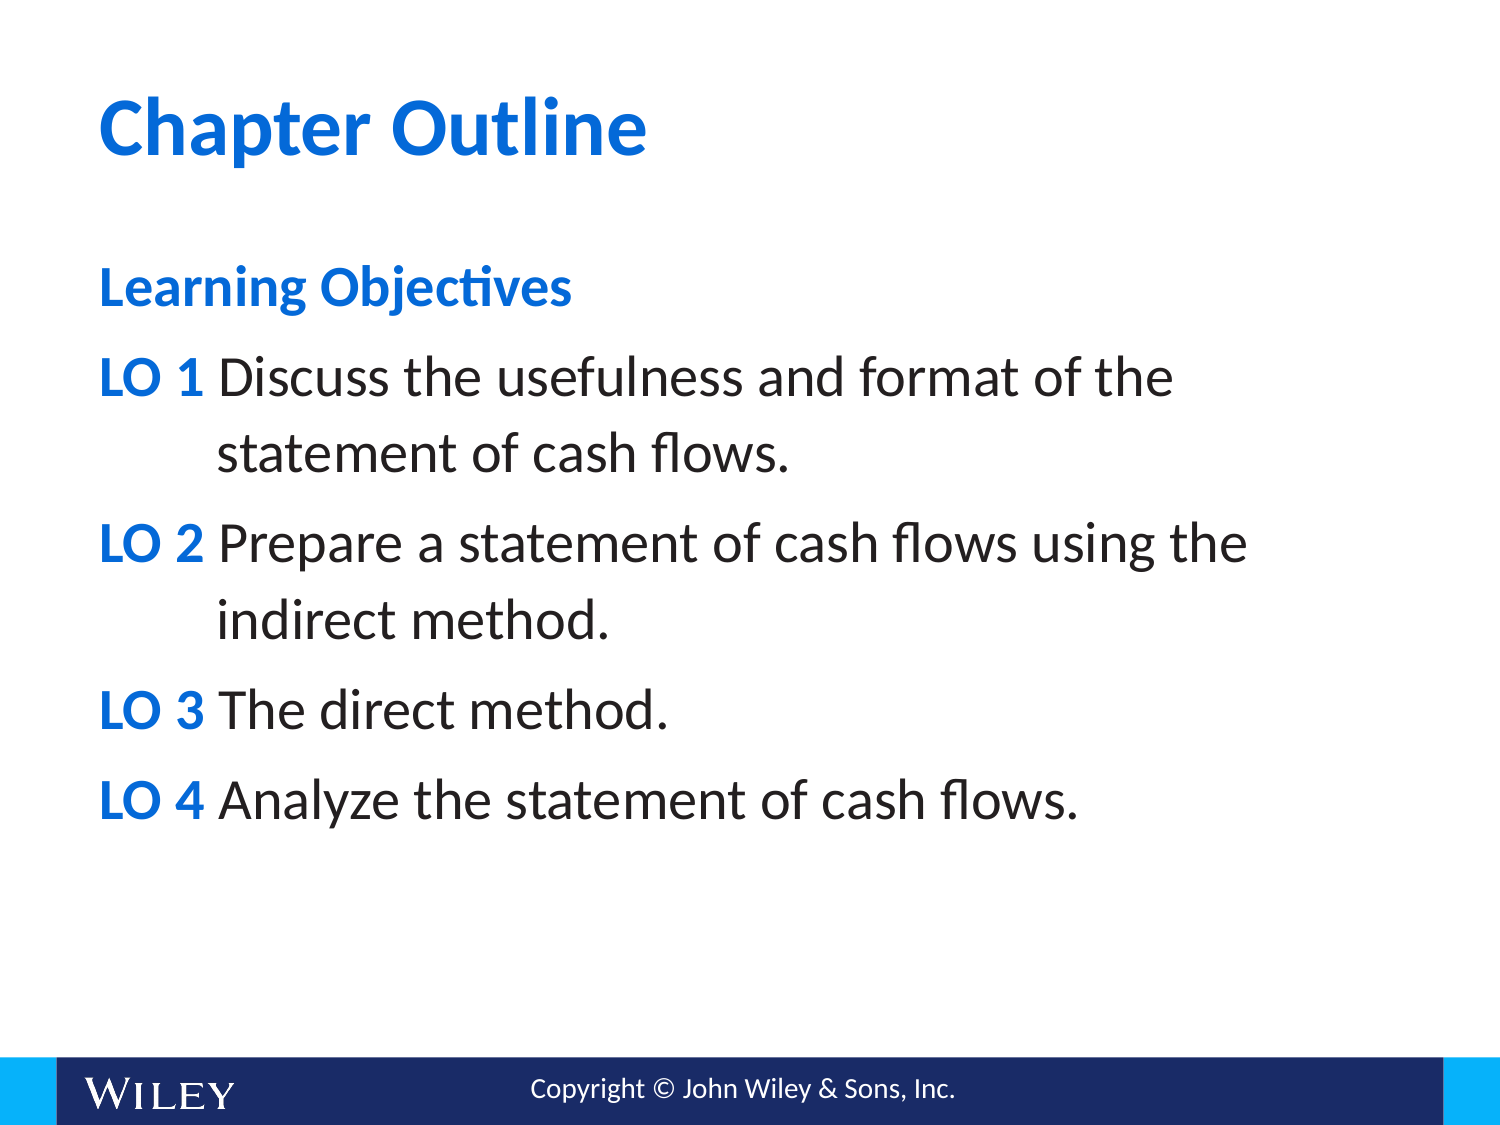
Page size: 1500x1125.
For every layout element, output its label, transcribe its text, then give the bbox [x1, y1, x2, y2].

title Chapter Outline [84, 75, 1416, 215]
list Learning Objectives LO 1 Discuss the usefulness and format of the statement of cash flows. LO 2 Prepare a statement of cash flows using the indirect method. LO 3 The direct method. LO 4 Analyze the statement of cash flows. [84, 233, 1416, 1048]
